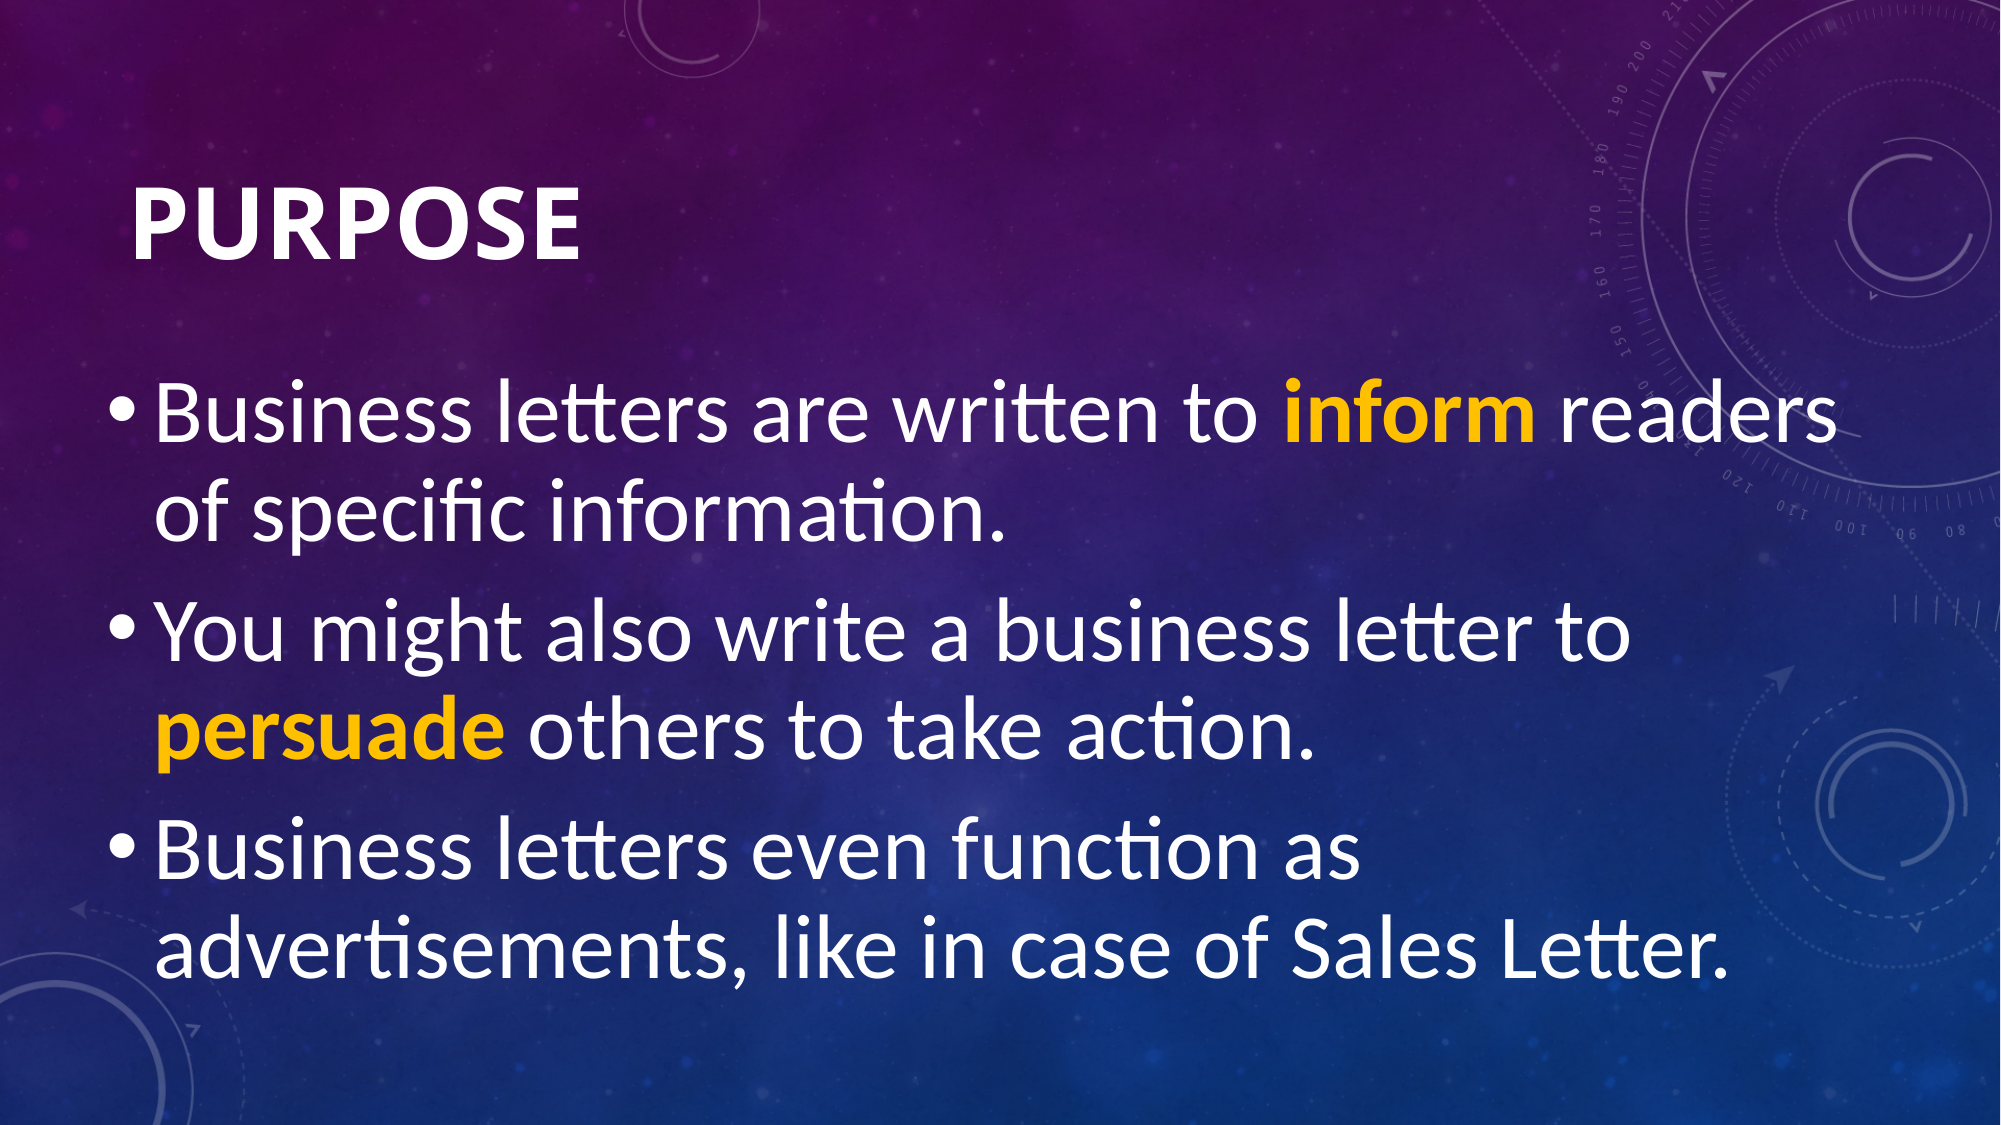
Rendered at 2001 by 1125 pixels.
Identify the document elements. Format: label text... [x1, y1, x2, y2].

title Purpose [112, 99, 1775, 302]
picture [0, 0, 2001, 1125]
list Business letters are written to inform readers of specific information. You might also write a business letter to persuade others to take action. Business letters even function as advertisements, like in case of Sales Letter. [91, 302, 1945, 1125]
